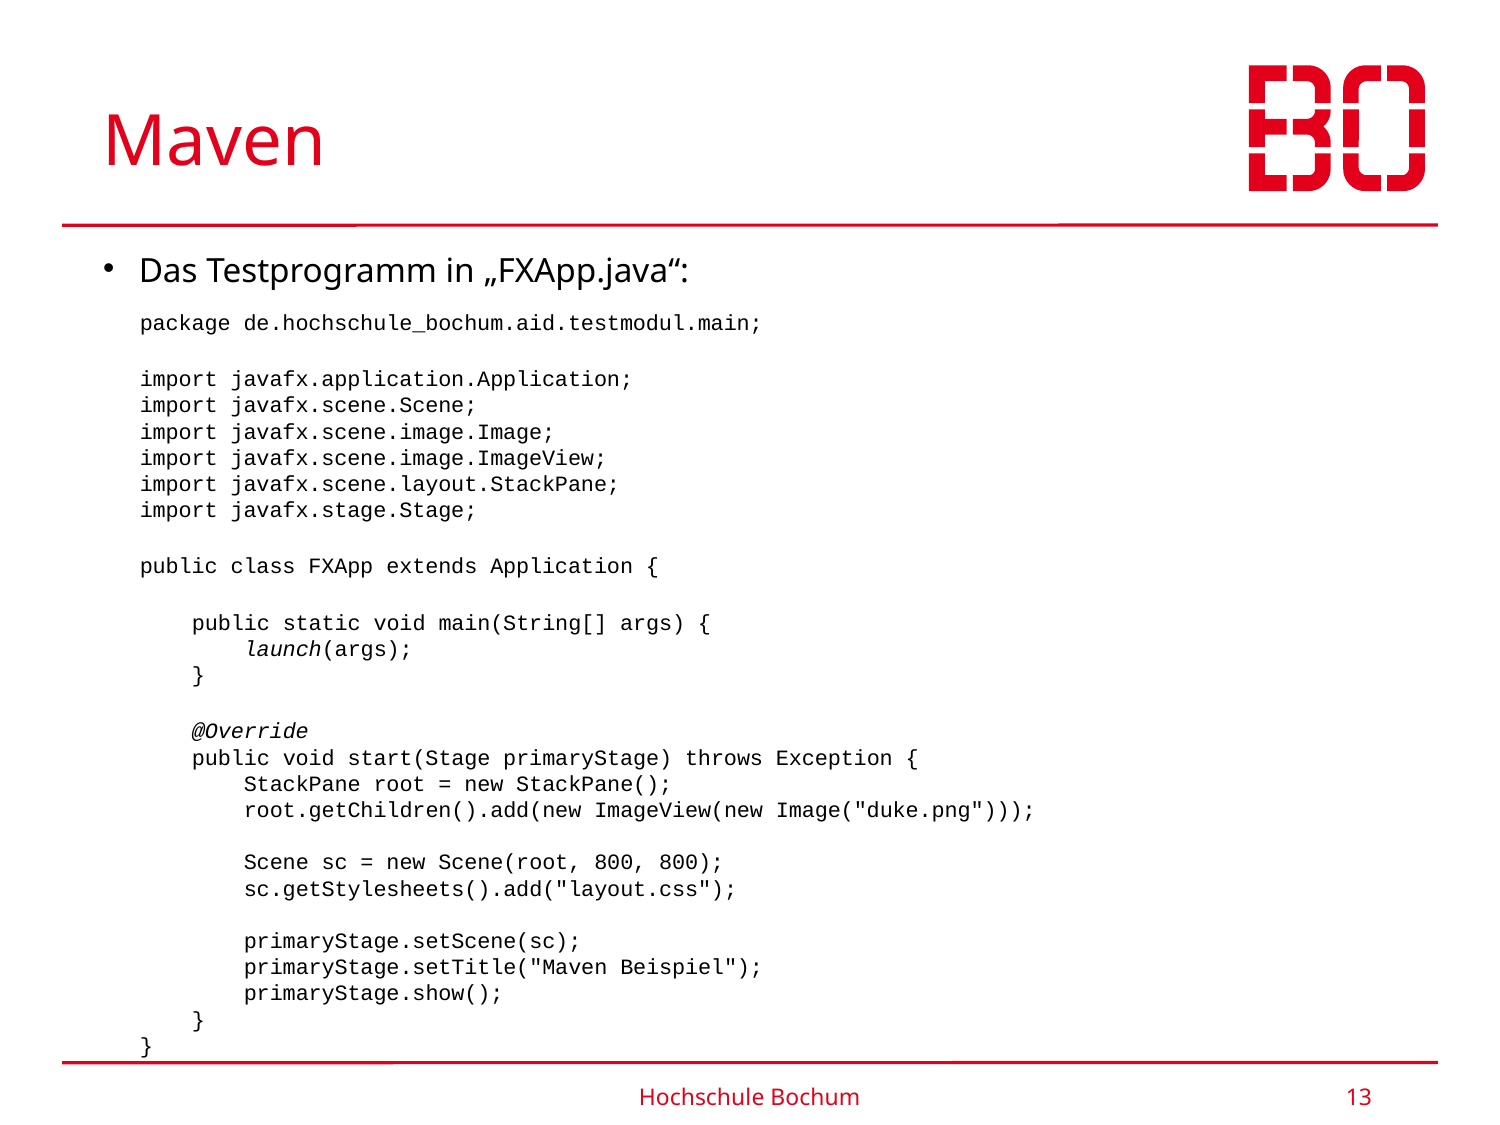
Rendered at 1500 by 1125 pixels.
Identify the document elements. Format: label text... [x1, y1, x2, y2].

text_box Das Testprogramm in „FXApp.java“: [88, 246, 1465, 831]
title Maven [87, 62, 1175, 213]
footer Hochschule Bochum [512, 1074, 988, 1125]
text_box package de.hochschule_bochum.aid.testmodul.main; import javafx.application.Application; import javafx.scene.Scene; import javafx.scene.image.Image; import javafx.scene.image.ImageView; import javafx.scene.layout.StackPane; import javafx.stage.Stage; public class FXApp extends Application { public static void main(String[] args) { launch(args); } @Override public void start(Stage primaryStage) throws Exception { StackPane root = new StackPane(); root.getChildren().add(new ImageView(new Image("duke.png"))); Scene sc = new Scene(root, 800, 800); sc.getStylesheets().add("layout.css"); primaryStage.setScene(sc); primaryStage.setTitle("Maven Beispiel"); primaryStage.show(); } } [125, 301, 1434, 1046]
slide_number 13 [1074, 1074, 1388, 1125]
